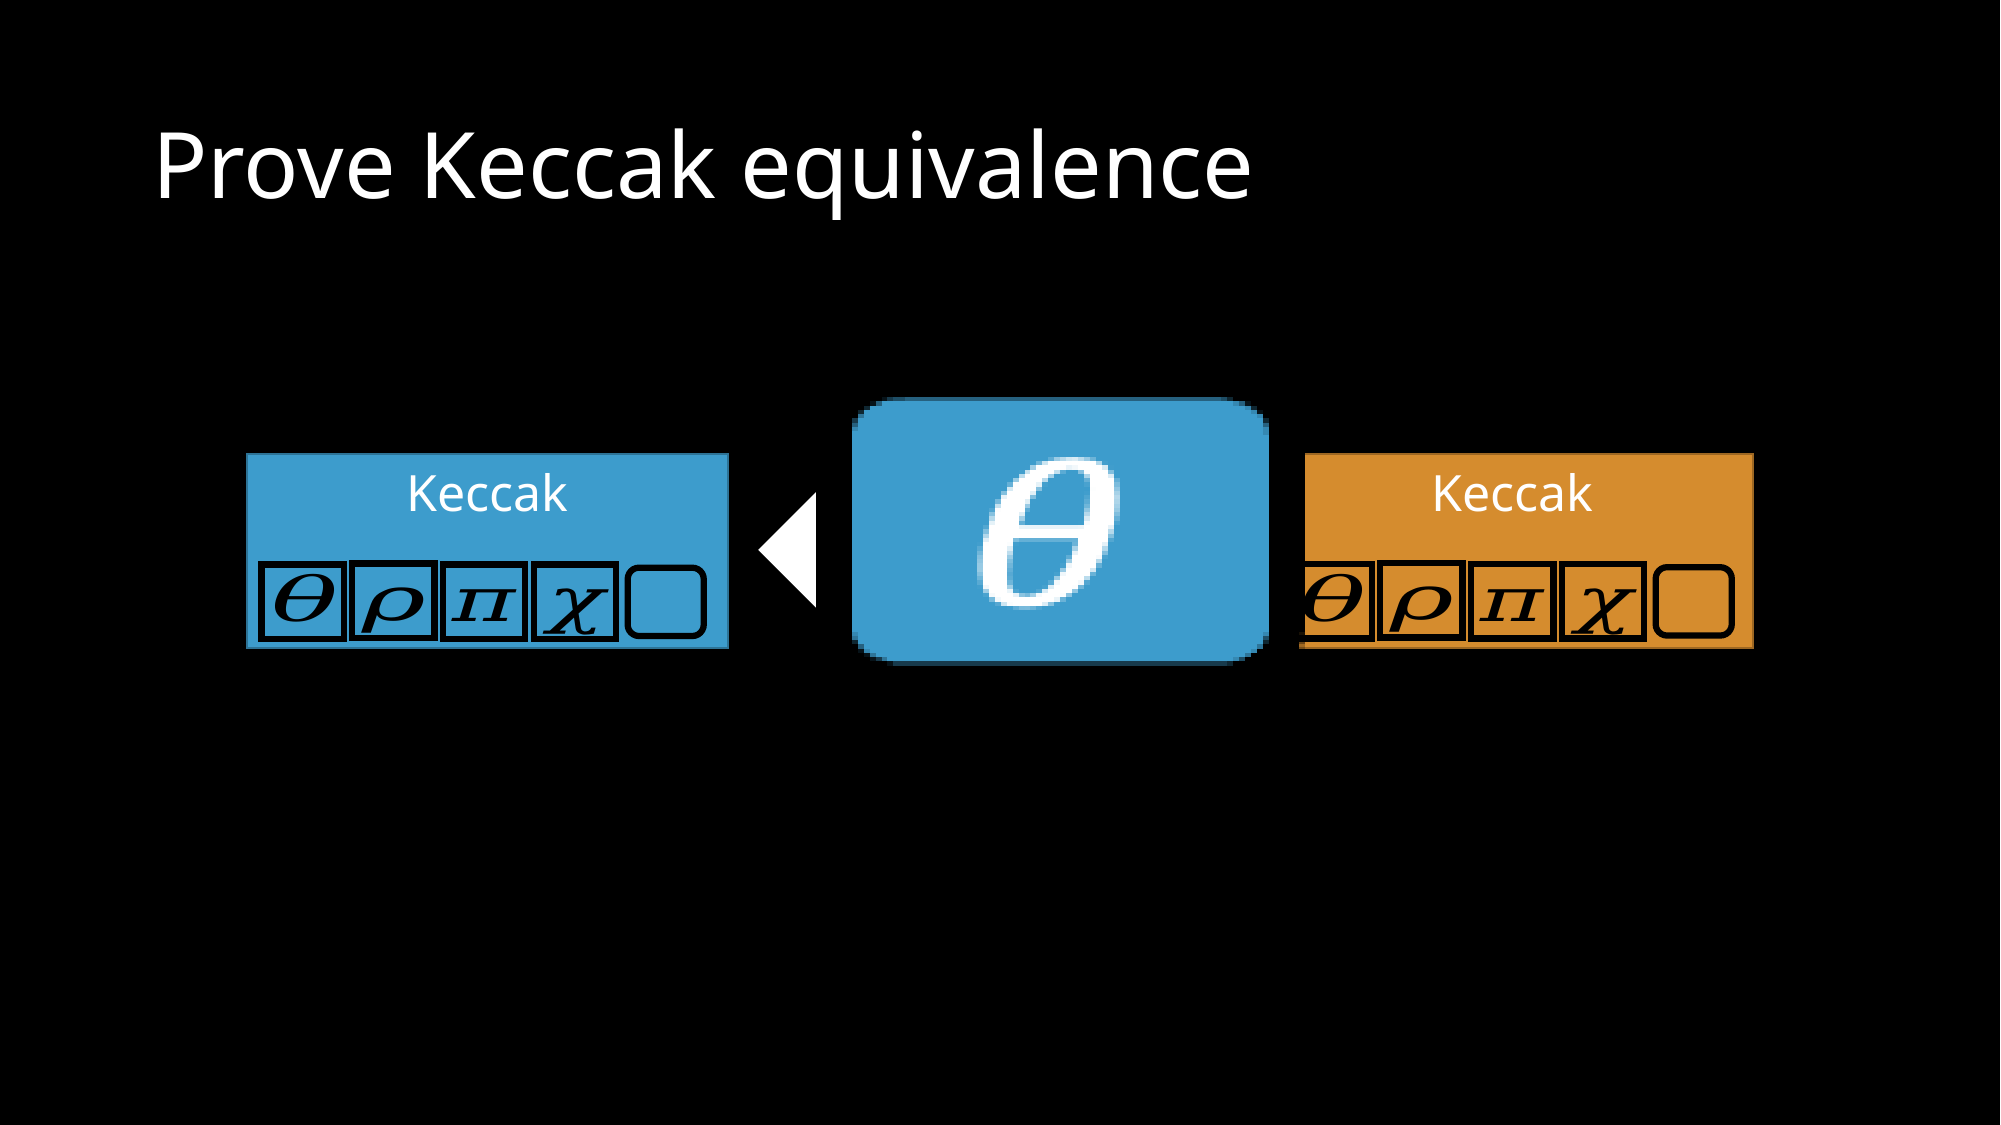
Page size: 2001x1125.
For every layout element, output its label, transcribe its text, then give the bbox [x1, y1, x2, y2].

title Prove Keccak equivalence [137, 59, 1863, 278]
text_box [246, 453, 728, 651]
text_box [1310, 453, 1753, 651]
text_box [745, 372, 1310, 760]
